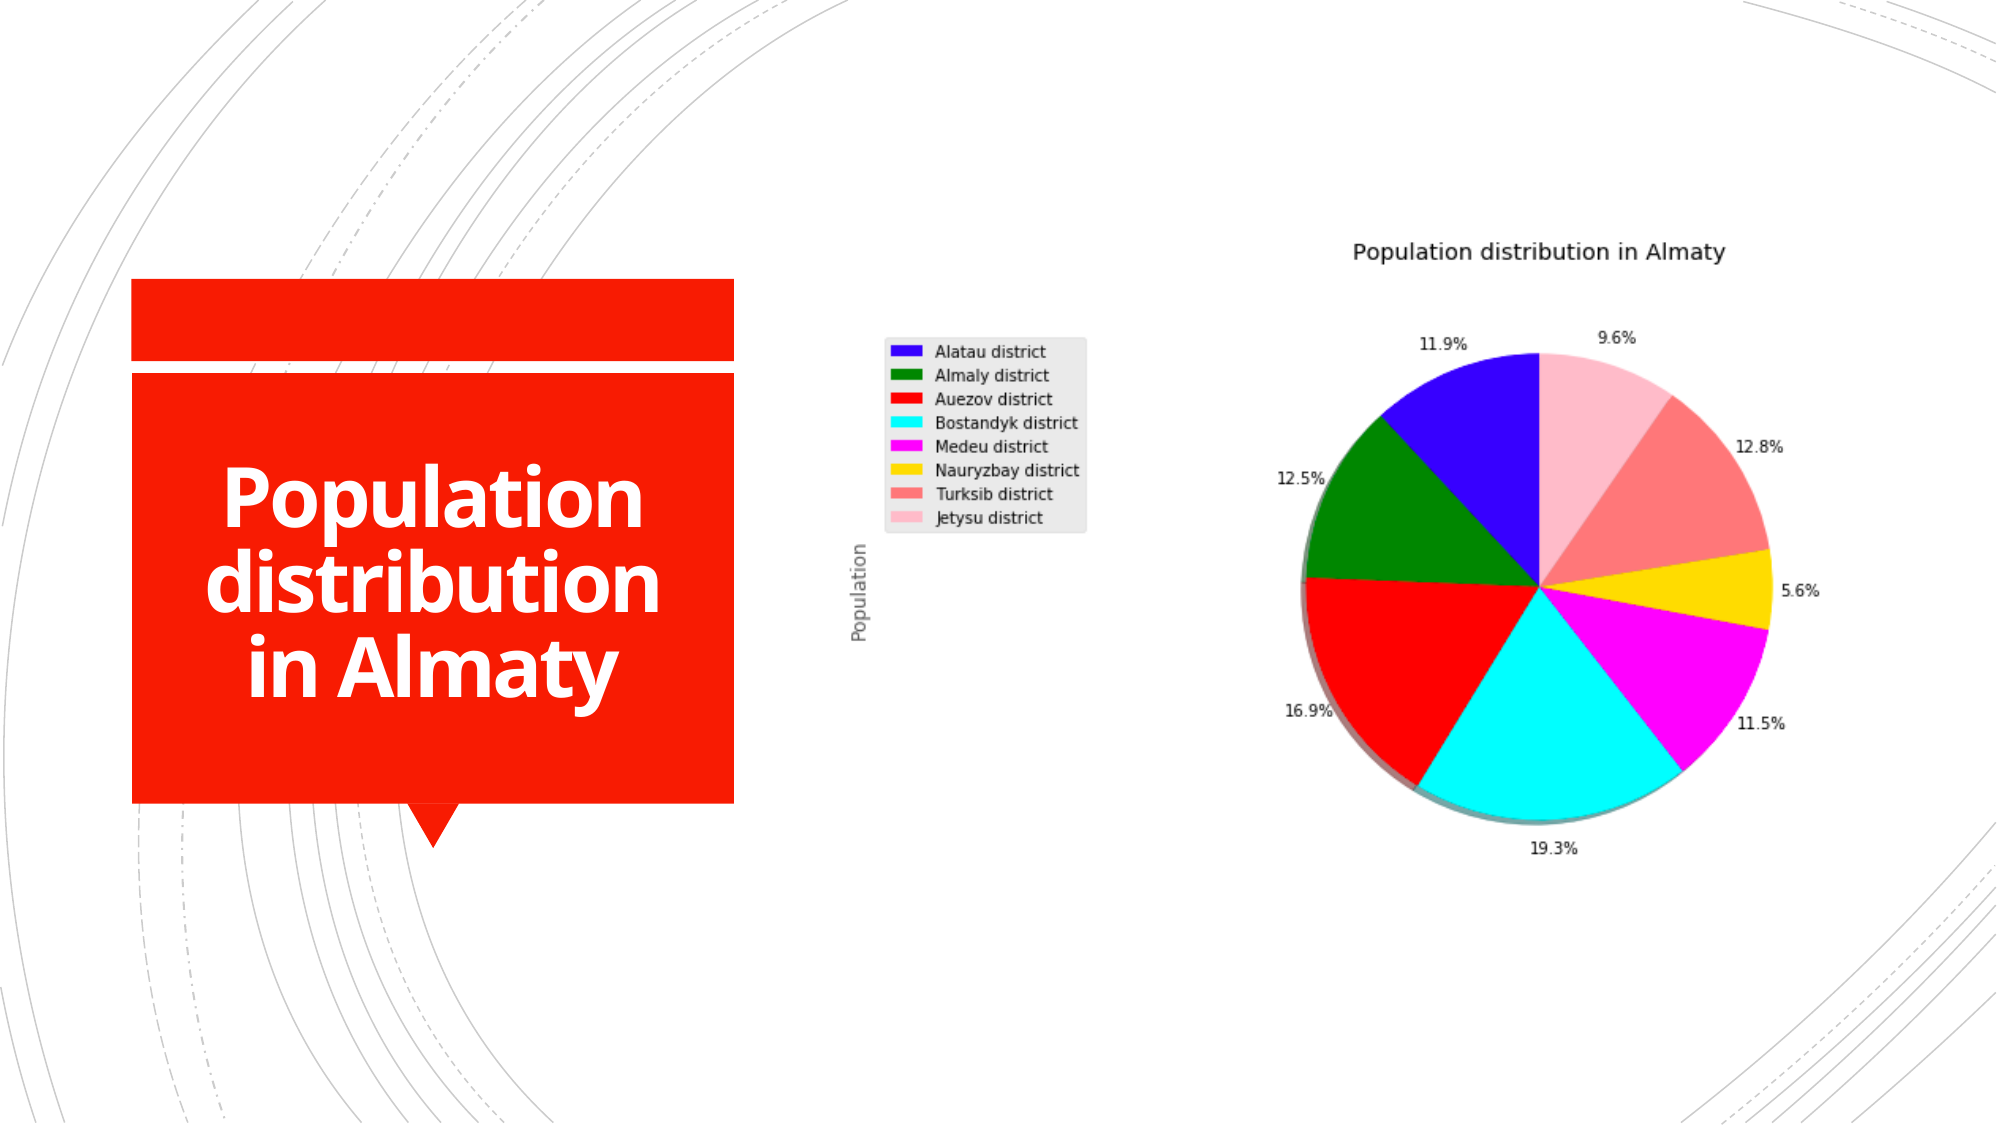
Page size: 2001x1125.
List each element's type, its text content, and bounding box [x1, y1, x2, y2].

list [839, 229, 1871, 895]
title Population distribution in Almaty [145, 385, 720, 789]
